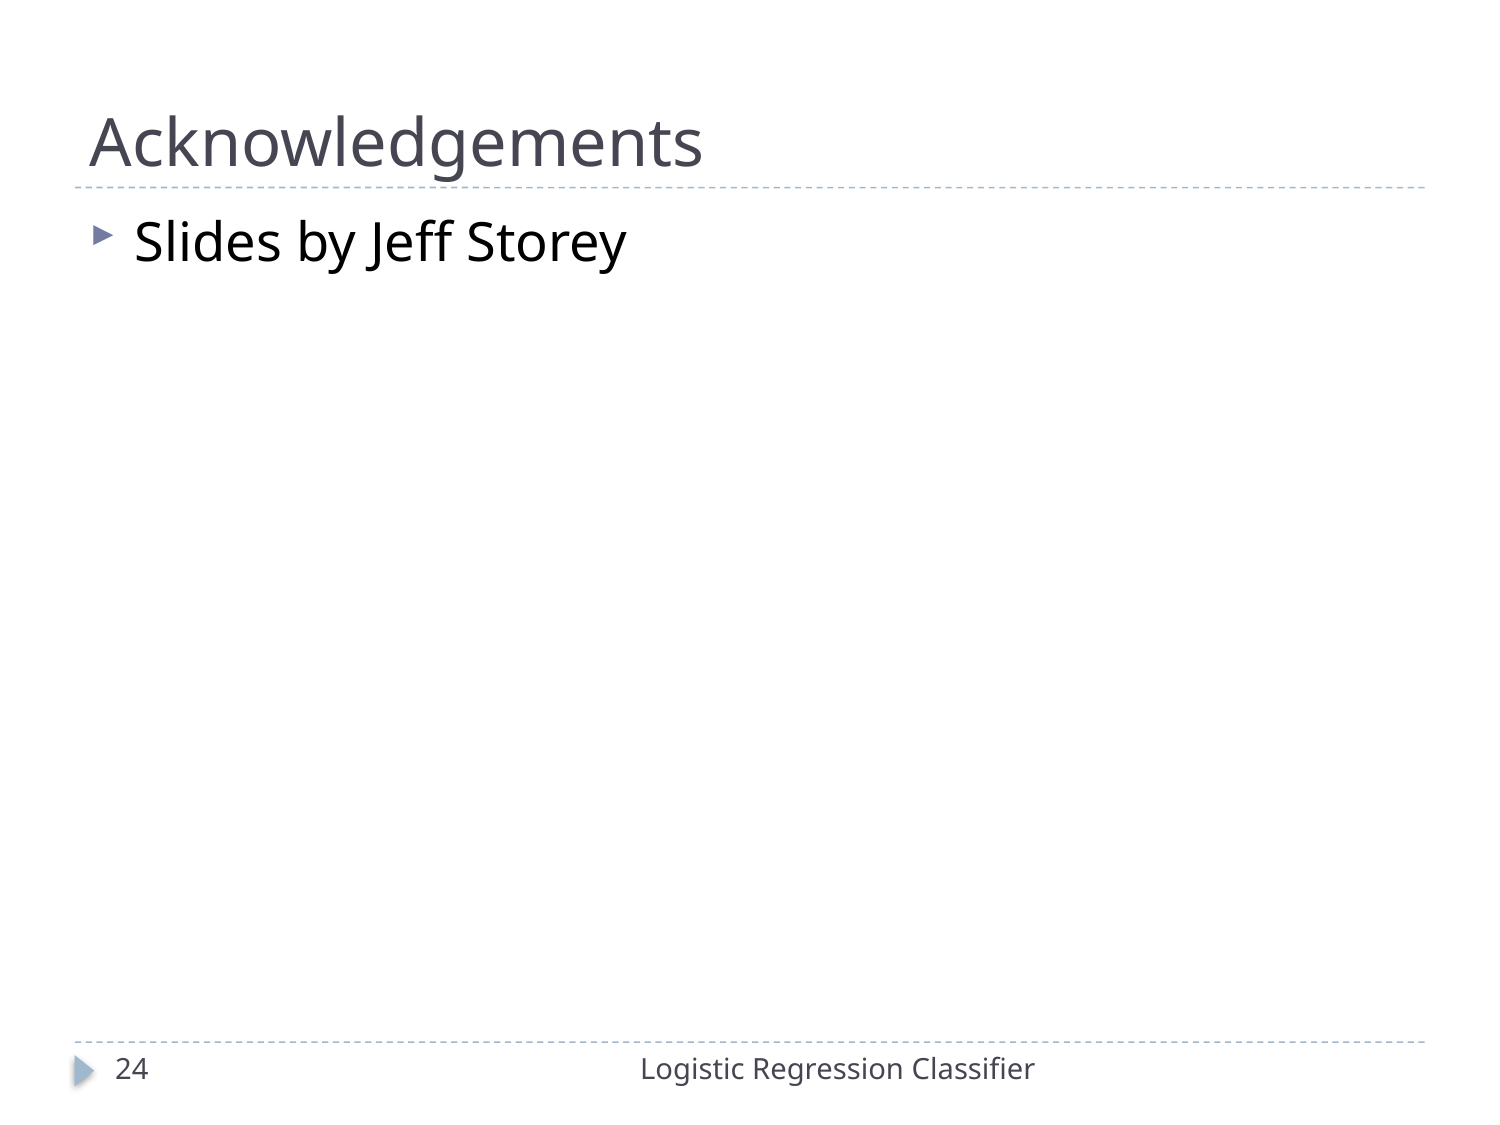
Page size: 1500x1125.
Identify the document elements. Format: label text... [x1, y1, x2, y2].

title Acknowledgements [75, 24, 1425, 188]
slide_number 24 [100, 1042, 426, 1103]
list Slides by Jeff Storey [75, 200, 1425, 1010]
footer Logistic Regression Classifier [475, 1042, 1051, 1103]
